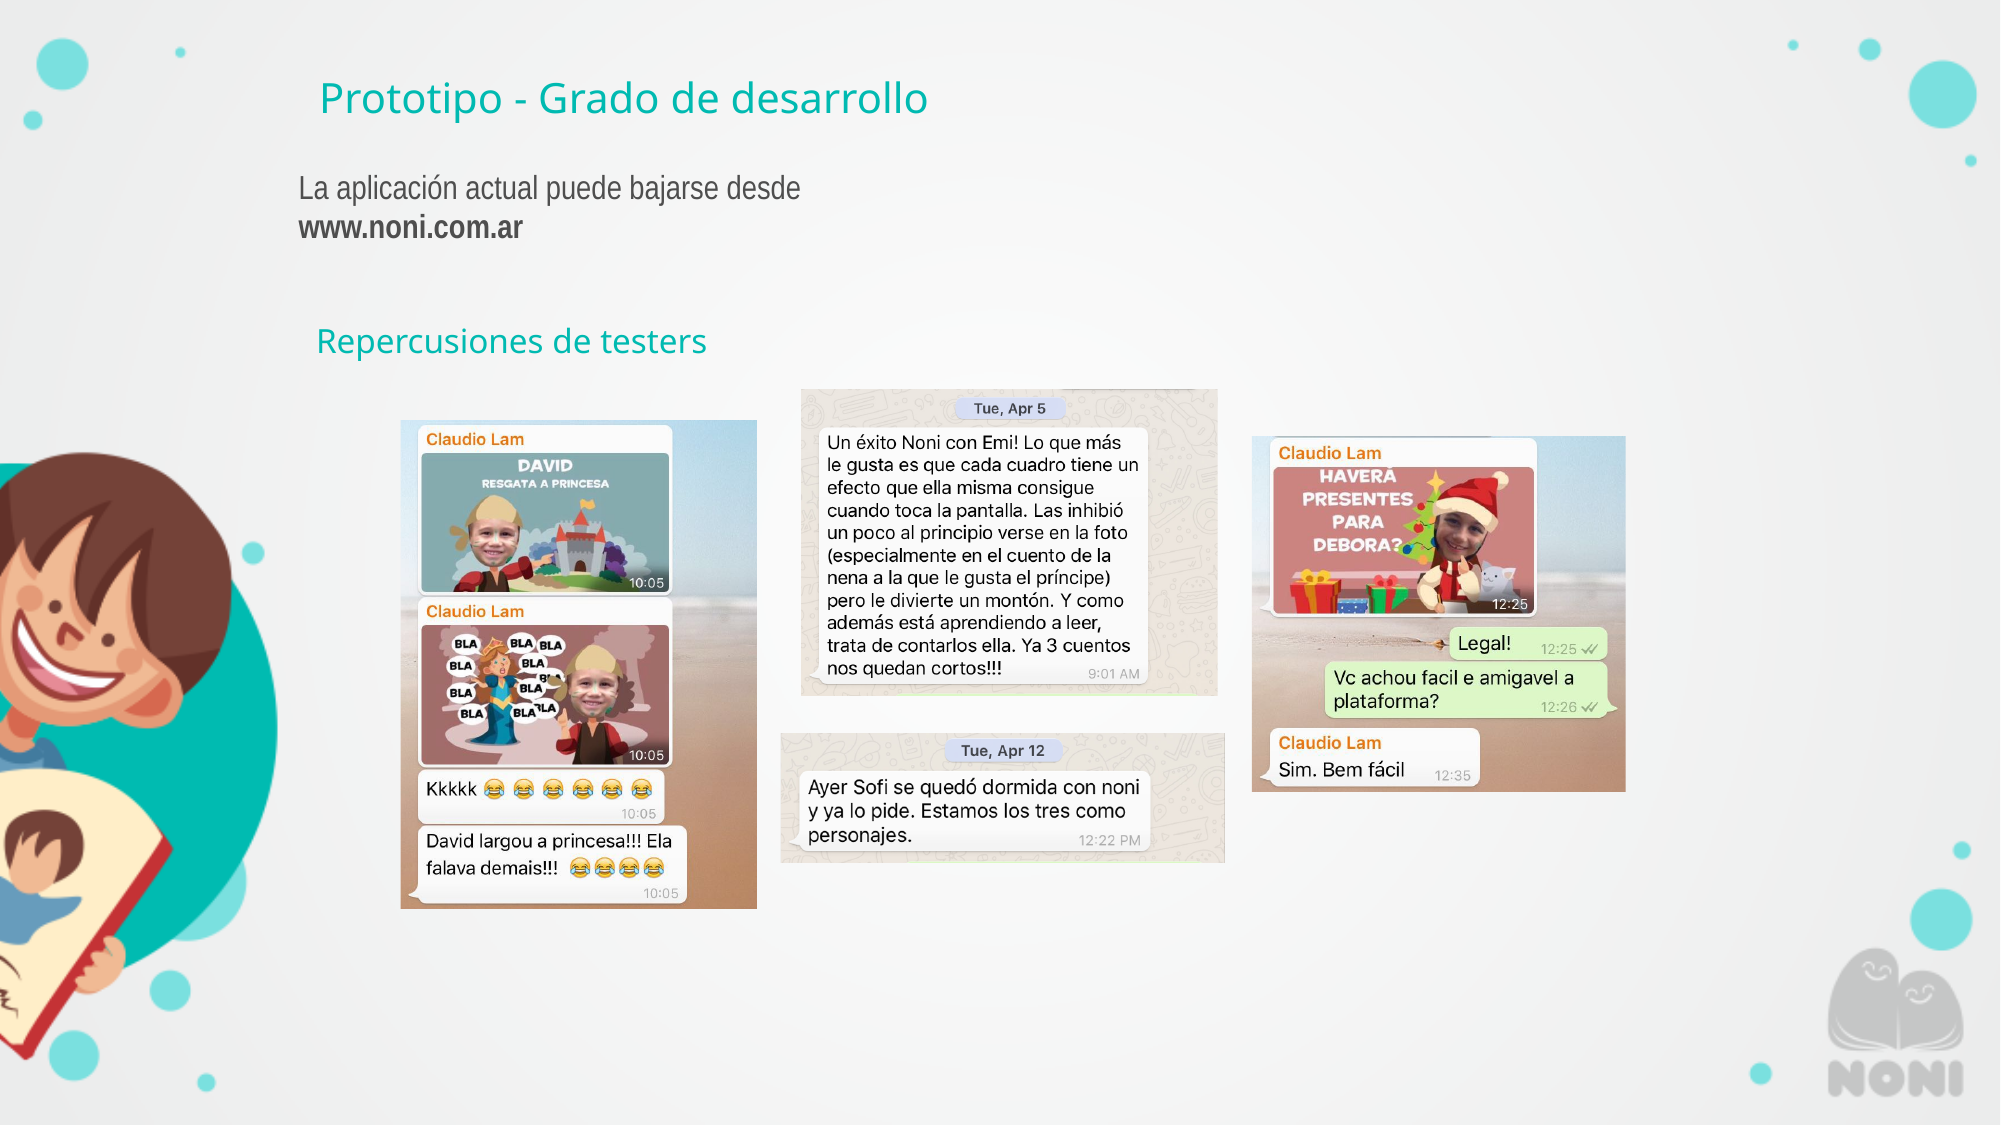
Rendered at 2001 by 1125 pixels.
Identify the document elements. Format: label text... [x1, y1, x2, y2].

picture [0, 0, 2001, 1125]
text_box Repercusiones de testers [301, 312, 723, 368]
text_box Prototipo - Grado de desarrollo [304, 64, 944, 129]
text_box La aplicación actual puede bajarse desde www.noni.com.ar [283, 158, 1888, 293]
